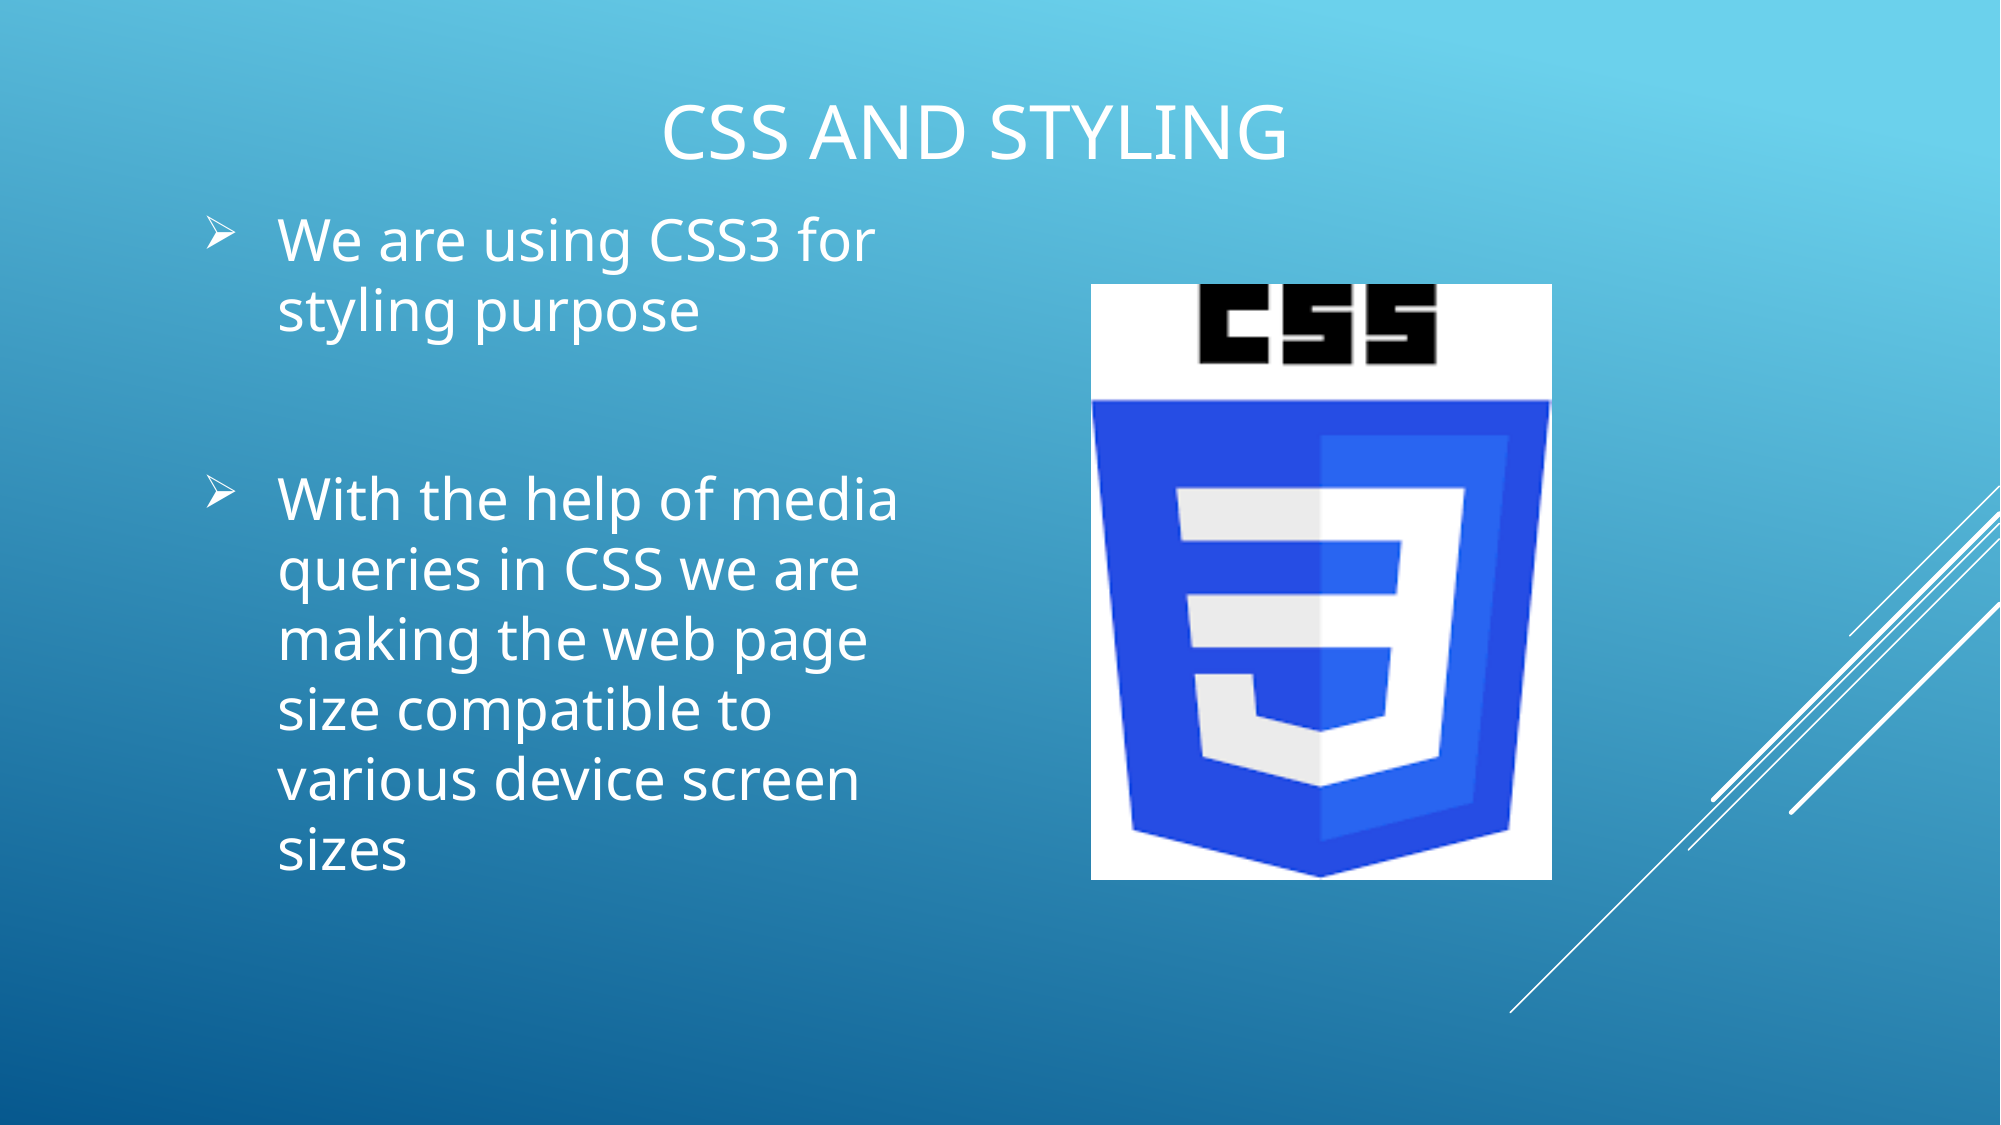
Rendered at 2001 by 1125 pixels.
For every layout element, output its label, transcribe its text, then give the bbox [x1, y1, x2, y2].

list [1091, 284, 1553, 880]
list We are using CSS3 for styling purpose With the help of media queries in CSS we are making the web page size compatible to various device screen sizes [187, 388, 954, 984]
title CSS and styling [142, 53, 1809, 207]
